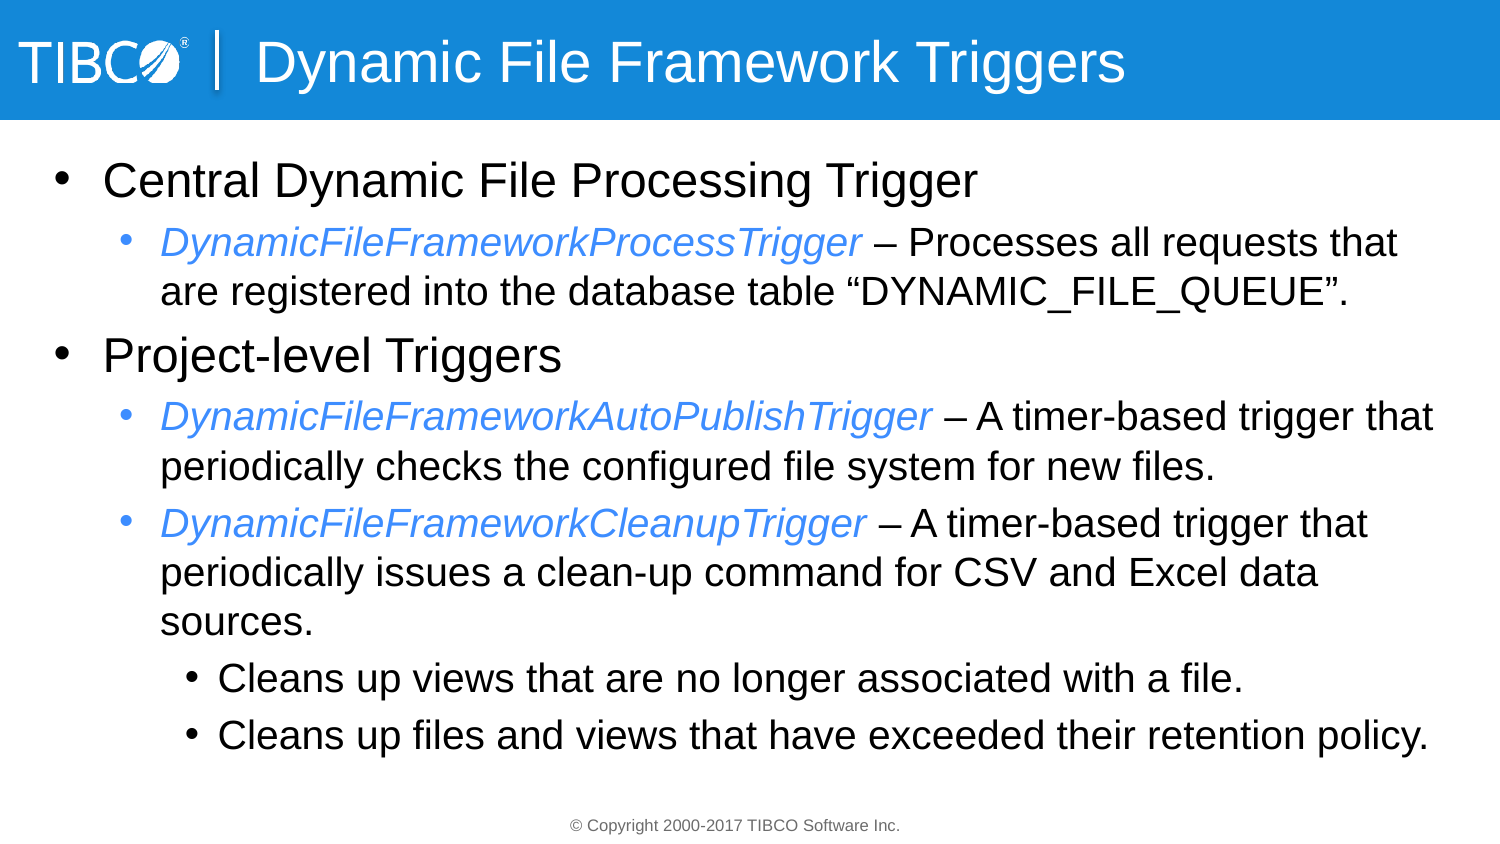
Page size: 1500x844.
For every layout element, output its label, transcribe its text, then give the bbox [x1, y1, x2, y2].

title Dynamic File Framework Triggers [240, 16, 1487, 103]
list Central Dynamic File Processing Trigger DynamicFileFrameworkProcessTrigger – Processes all requests that are registered into the database table “DYNAMIC_FILE_QUEUE”. Project-level Triggers DynamicFileFrameworkAutoPublishTrigger – A timer-based trigger that periodically checks the configured file system for new files. DynamicFileFrameworkCleanupTrigger – A timer-based trigger that periodically issues a clean-up command for CSV and Excel data sources. Cleans up views that are no longer associated with a file. Cleans up files and views that have exceeded their retention policy. [38, 140, 1464, 786]
footer © Copyright 2000-2017 TIBCO Software Inc. [512, 802, 988, 844]
